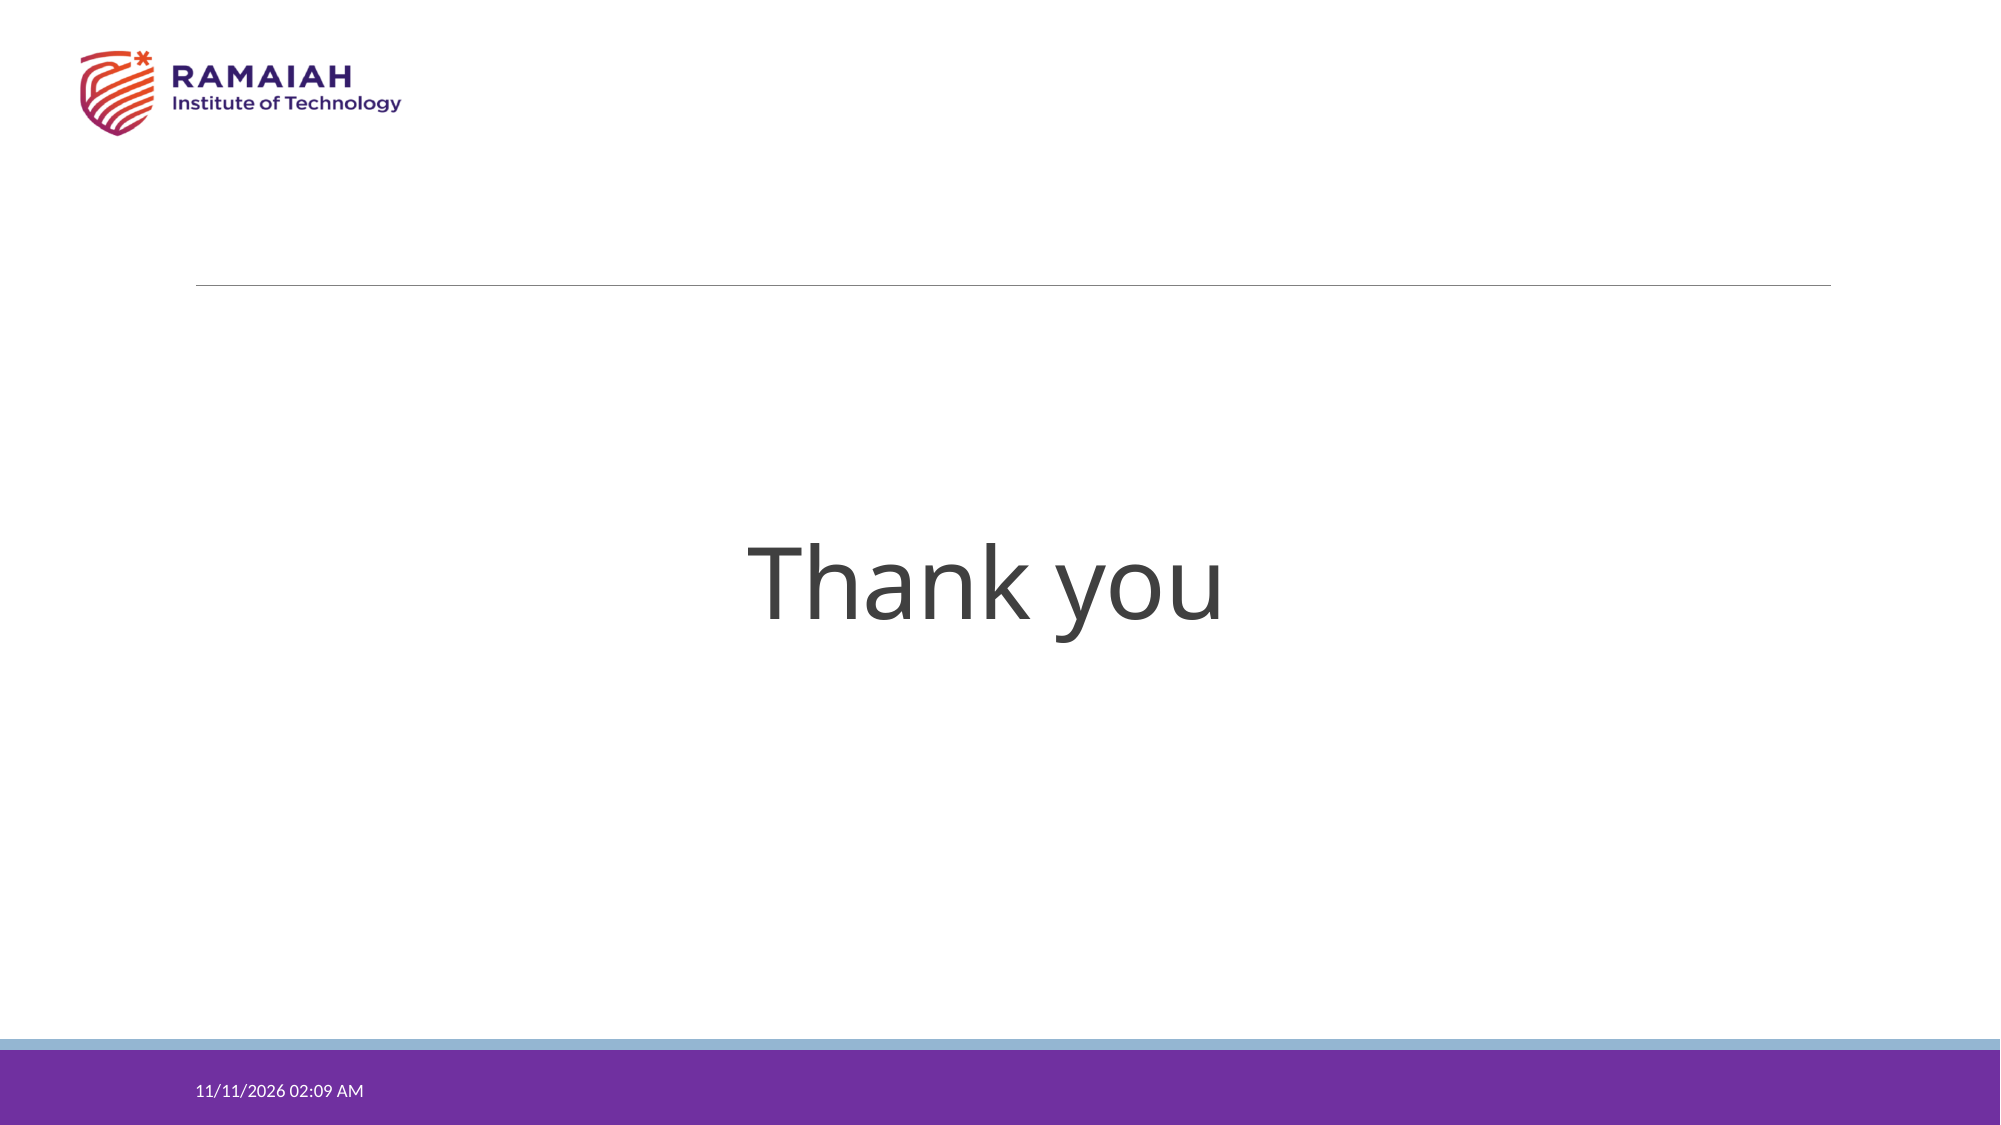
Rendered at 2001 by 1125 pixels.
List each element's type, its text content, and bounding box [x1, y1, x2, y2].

picture [42, 5, 443, 166]
title Thank you [174, 409, 1825, 648]
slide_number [180, 1059, 586, 1120]
